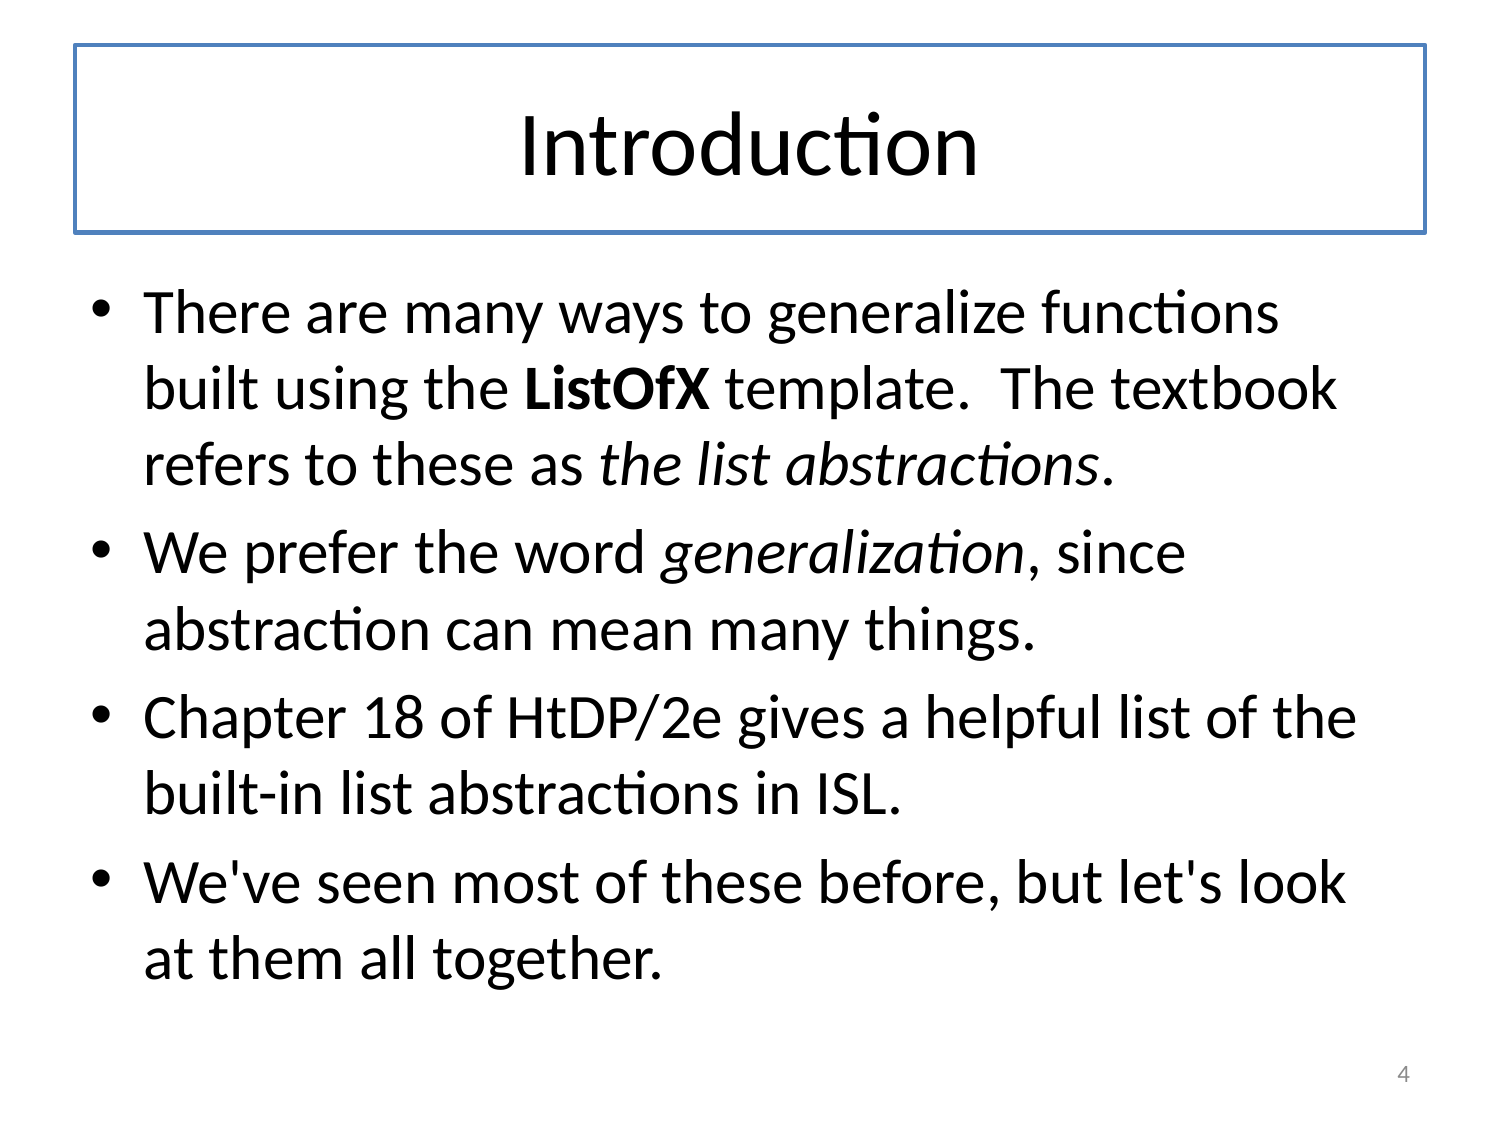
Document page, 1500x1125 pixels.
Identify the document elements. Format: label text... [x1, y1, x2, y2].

title Introduction [73, 43, 1427, 235]
slide_number 4 [1074, 1042, 1425, 1103]
list There are many ways to generalize functions built using the ListOfX template. The textbook refers to these as the list abstractions. We prefer the word generalization, since abstraction can mean many things. Chapter 18 of HtDP/2e gives a helpful list of the built-in list abstractions in ISL. We've seen most of these before, but let's look at them all together. [75, 262, 1425, 1005]
